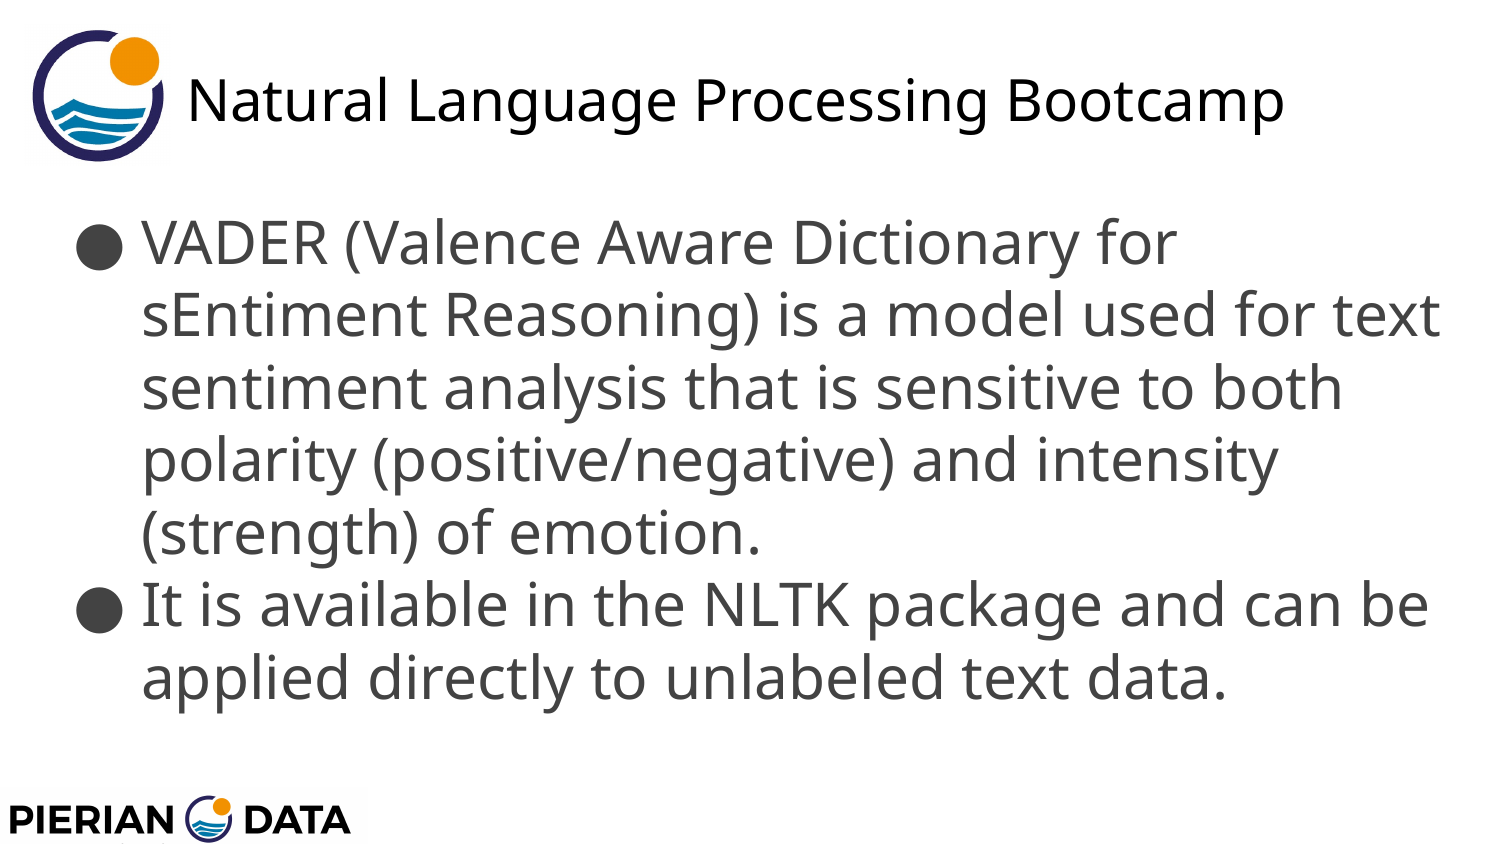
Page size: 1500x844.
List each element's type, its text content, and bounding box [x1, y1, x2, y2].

list VADER (Valence Aware Dictionary for sEntiment Reasoning) is a model used for text sentiment analysis that is sensitive to both polarity (positive/negative) and intensity (strength) of emotion. It is available in the NLTK package and can be applied directly to unlabeled text data. [51, 189, 1476, 750]
picture [24, 24, 172, 167]
title Natural Language Processing Bootcamp [176, 48, 1449, 143]
picture [0, 787, 368, 844]
